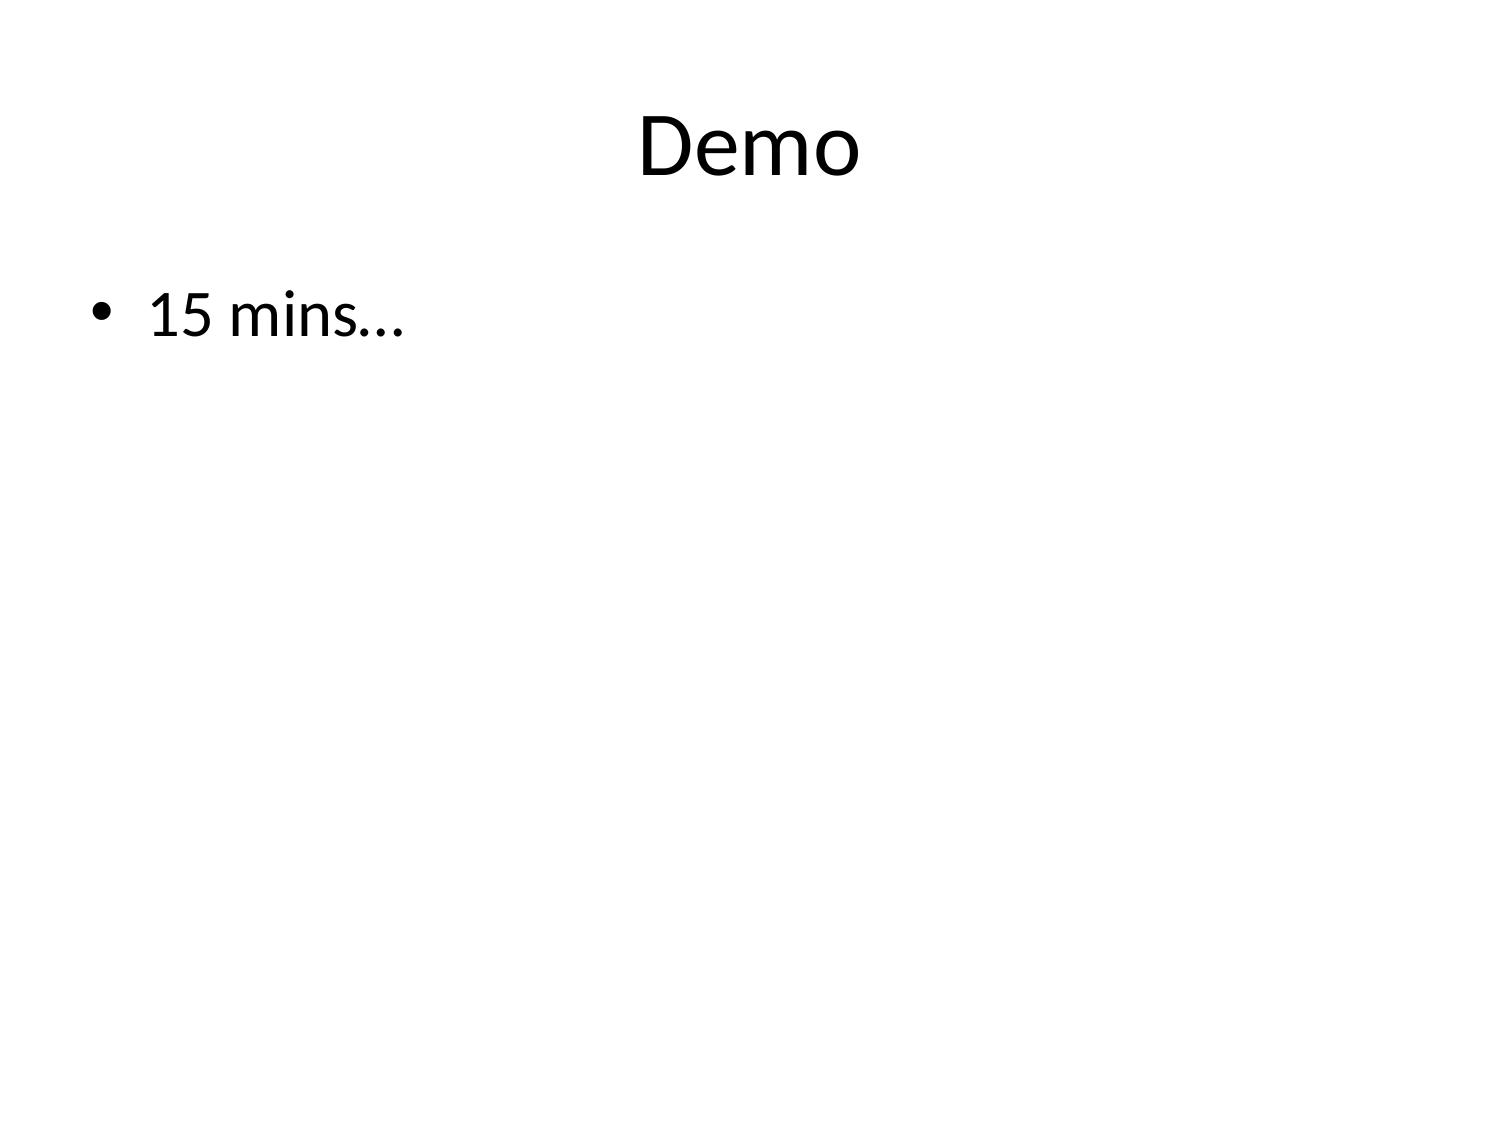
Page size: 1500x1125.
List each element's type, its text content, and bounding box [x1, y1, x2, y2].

title Demo [75, 45, 1425, 233]
list 15 mins… [75, 262, 1425, 1005]
